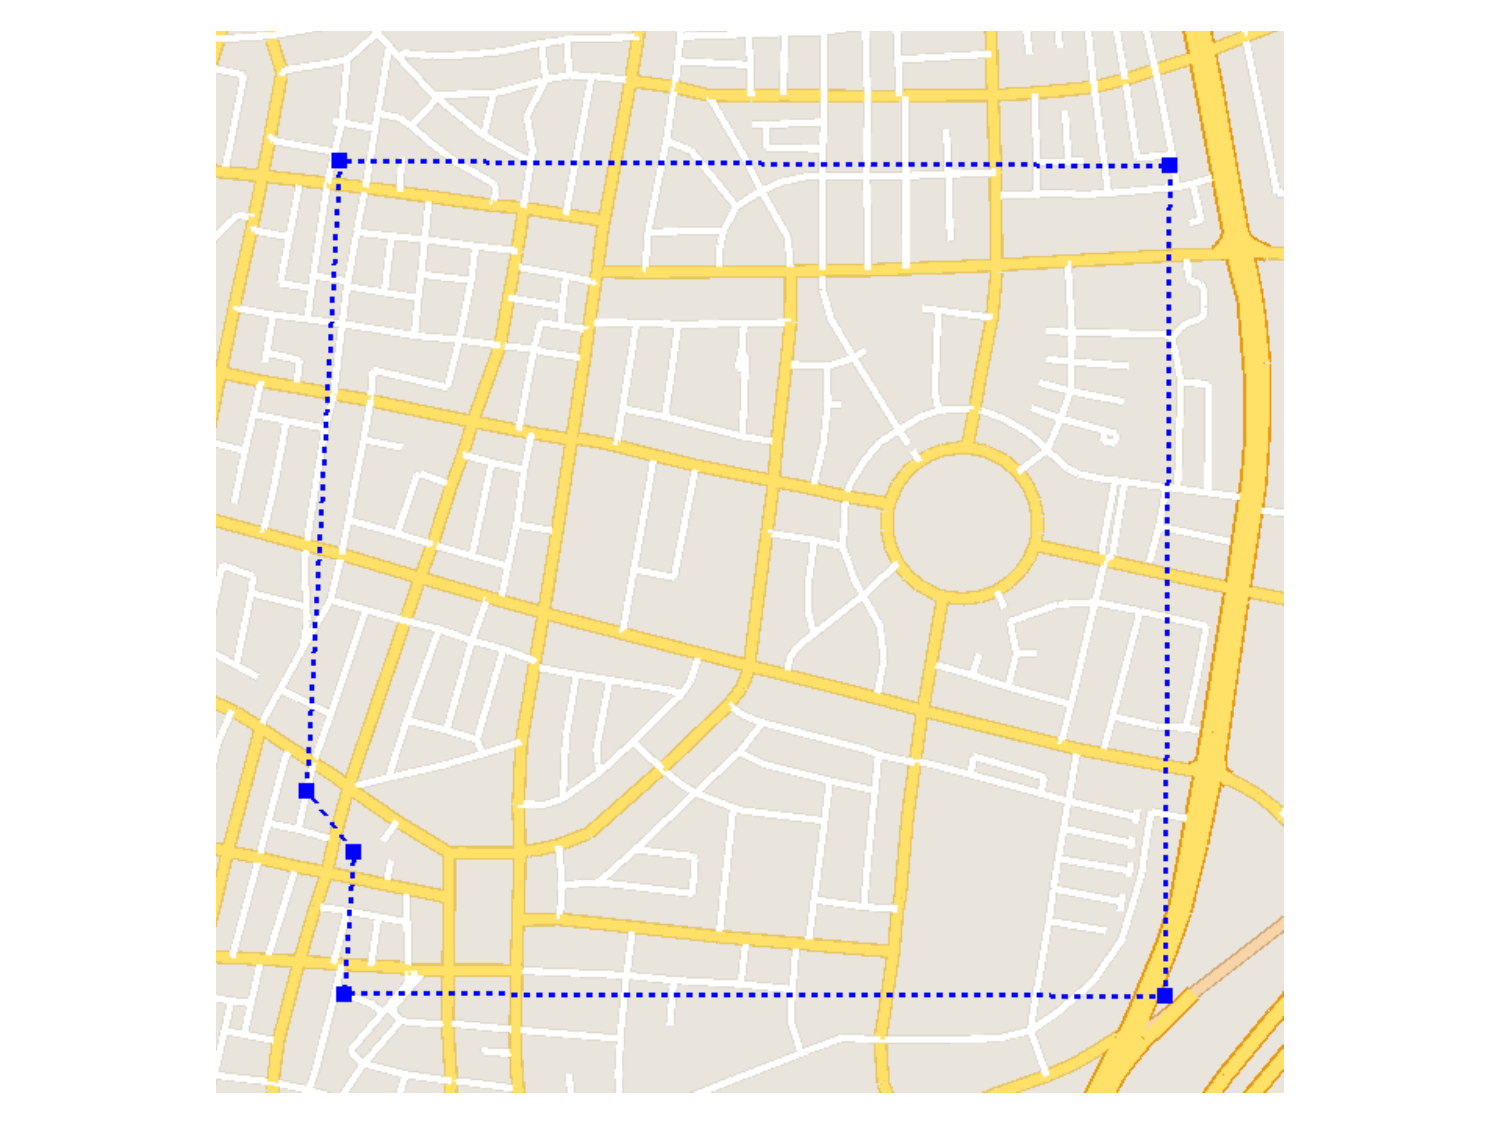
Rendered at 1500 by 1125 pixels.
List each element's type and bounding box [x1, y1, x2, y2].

picture [216, 31, 1284, 1094]
